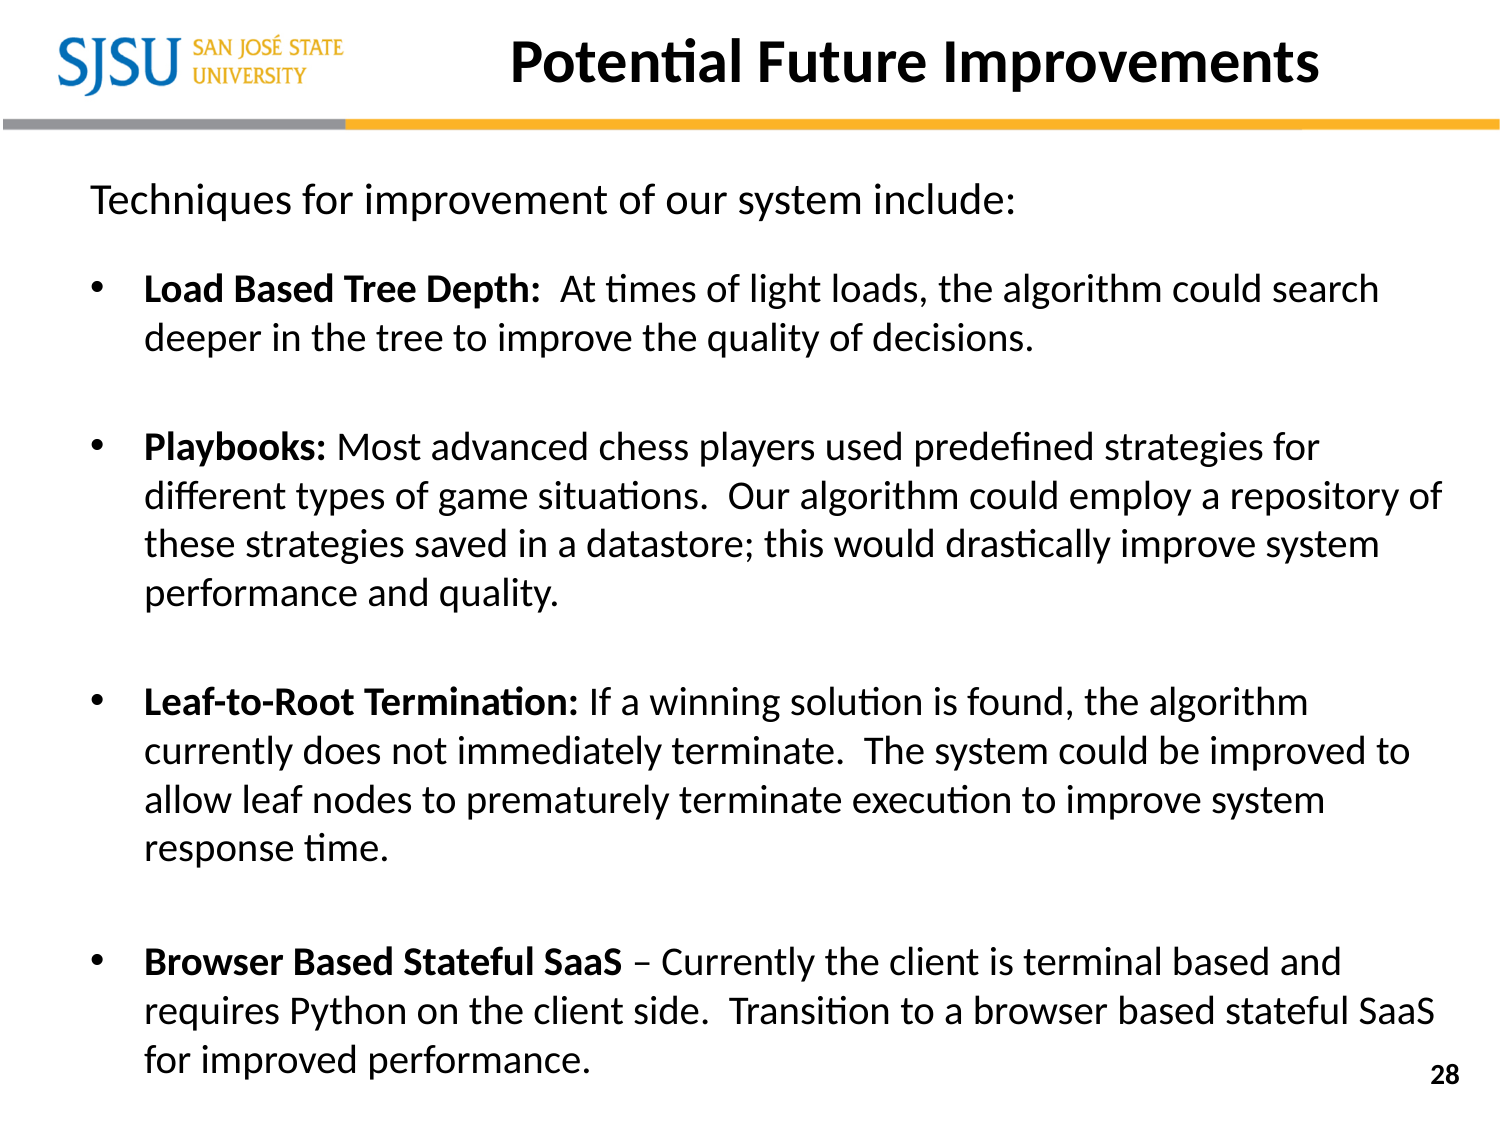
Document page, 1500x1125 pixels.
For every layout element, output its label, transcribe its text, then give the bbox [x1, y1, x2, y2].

list Techniques for improvement of our system include: Load Based Tree Depth: At times of light loads, the algorithm could search deeper in the tree to improve the quality of decisions. Playbooks: Most advanced chess players used predefined strategies for different types of game situations. Our algorithm could employ a repository of these strategies saved in a datastore; this would drastically improve system performance and quality. Leaf-to-Root Termination: If a winning solution is found, the algorithm currently does not immediately terminate. The system could be improved to allow leaf nodes to prematurely terminate execution to improve system response time. Browser Based Stateful SaaS – Currently the client is terminal based and requires Python on the client side. Transition to a browser based stateful SaaS for improved performance. [74, 161, 1466, 1094]
title Potential Future Improvements [354, 12, 1477, 104]
picture [3, 0, 1500, 708]
slide_number 28 [1315, 1042, 1475, 1103]
